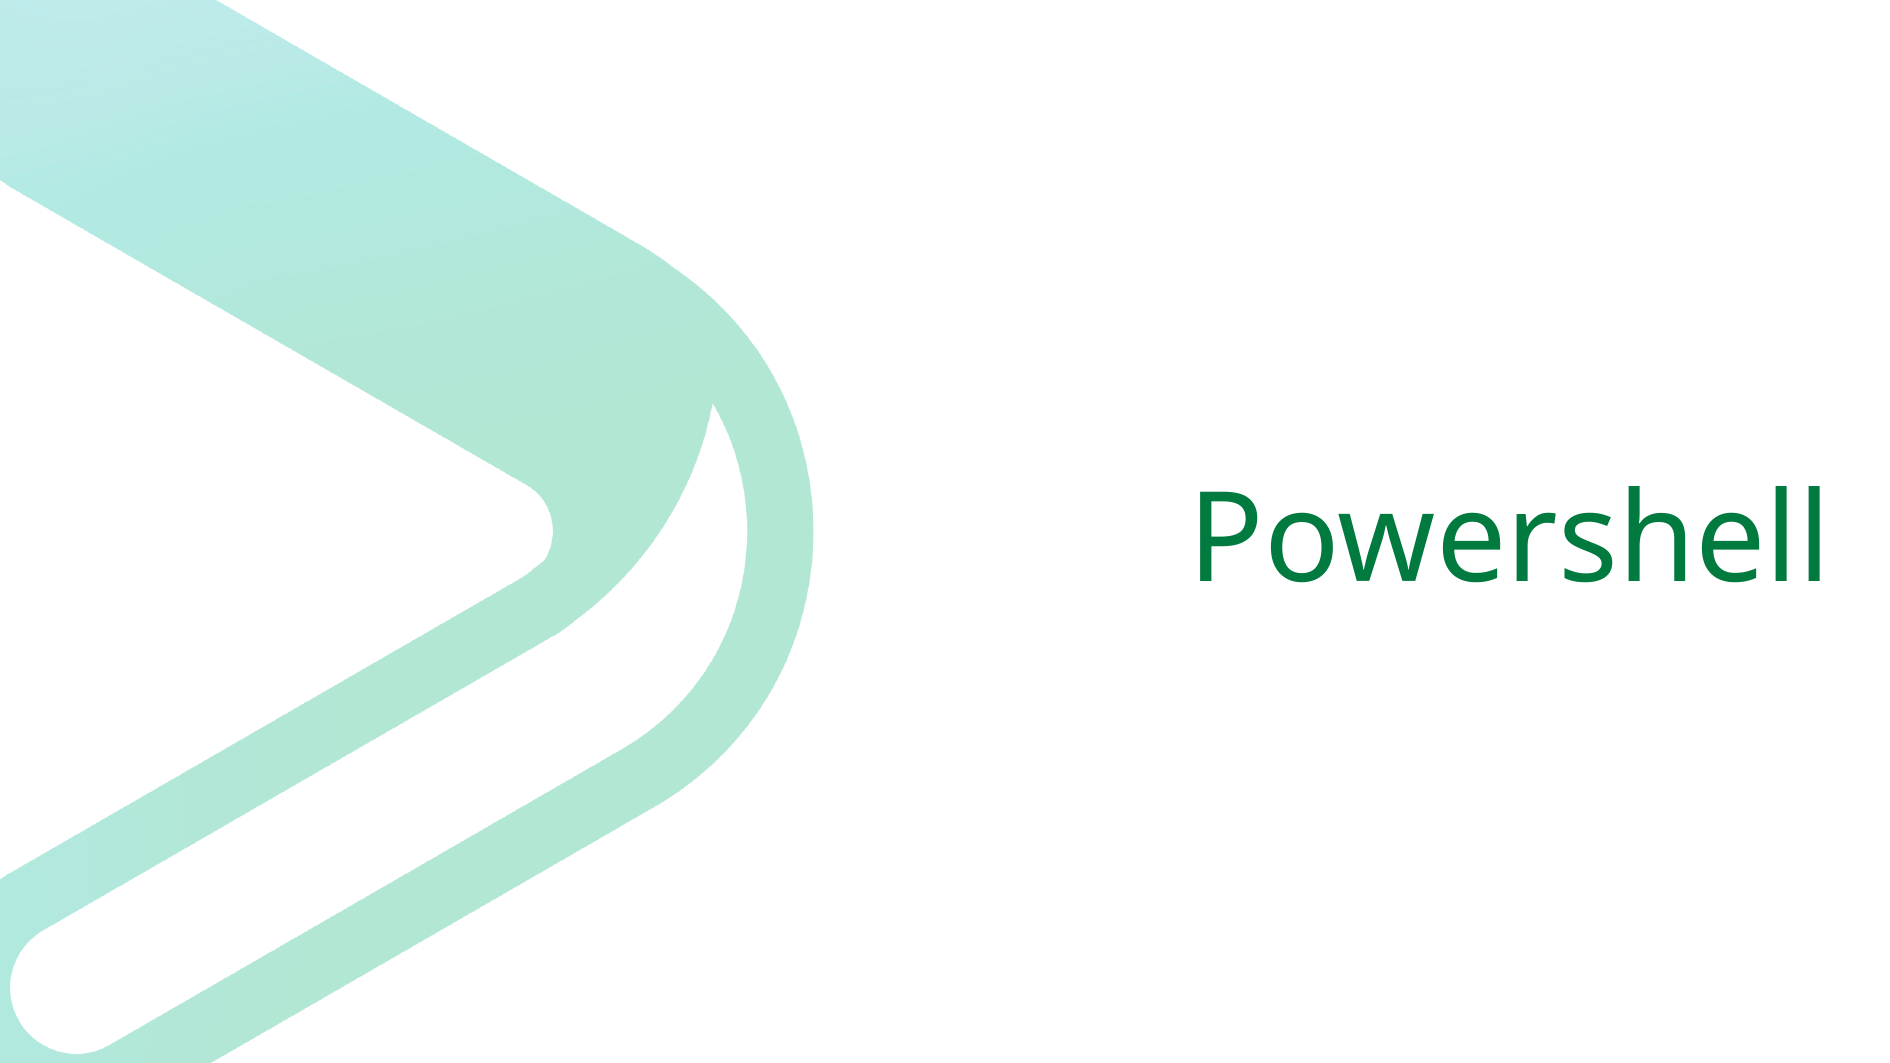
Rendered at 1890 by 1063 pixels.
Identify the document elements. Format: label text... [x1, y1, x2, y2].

title Powershell [59, 59, 1831, 1004]
picture [0, 0, 815, 1063]
